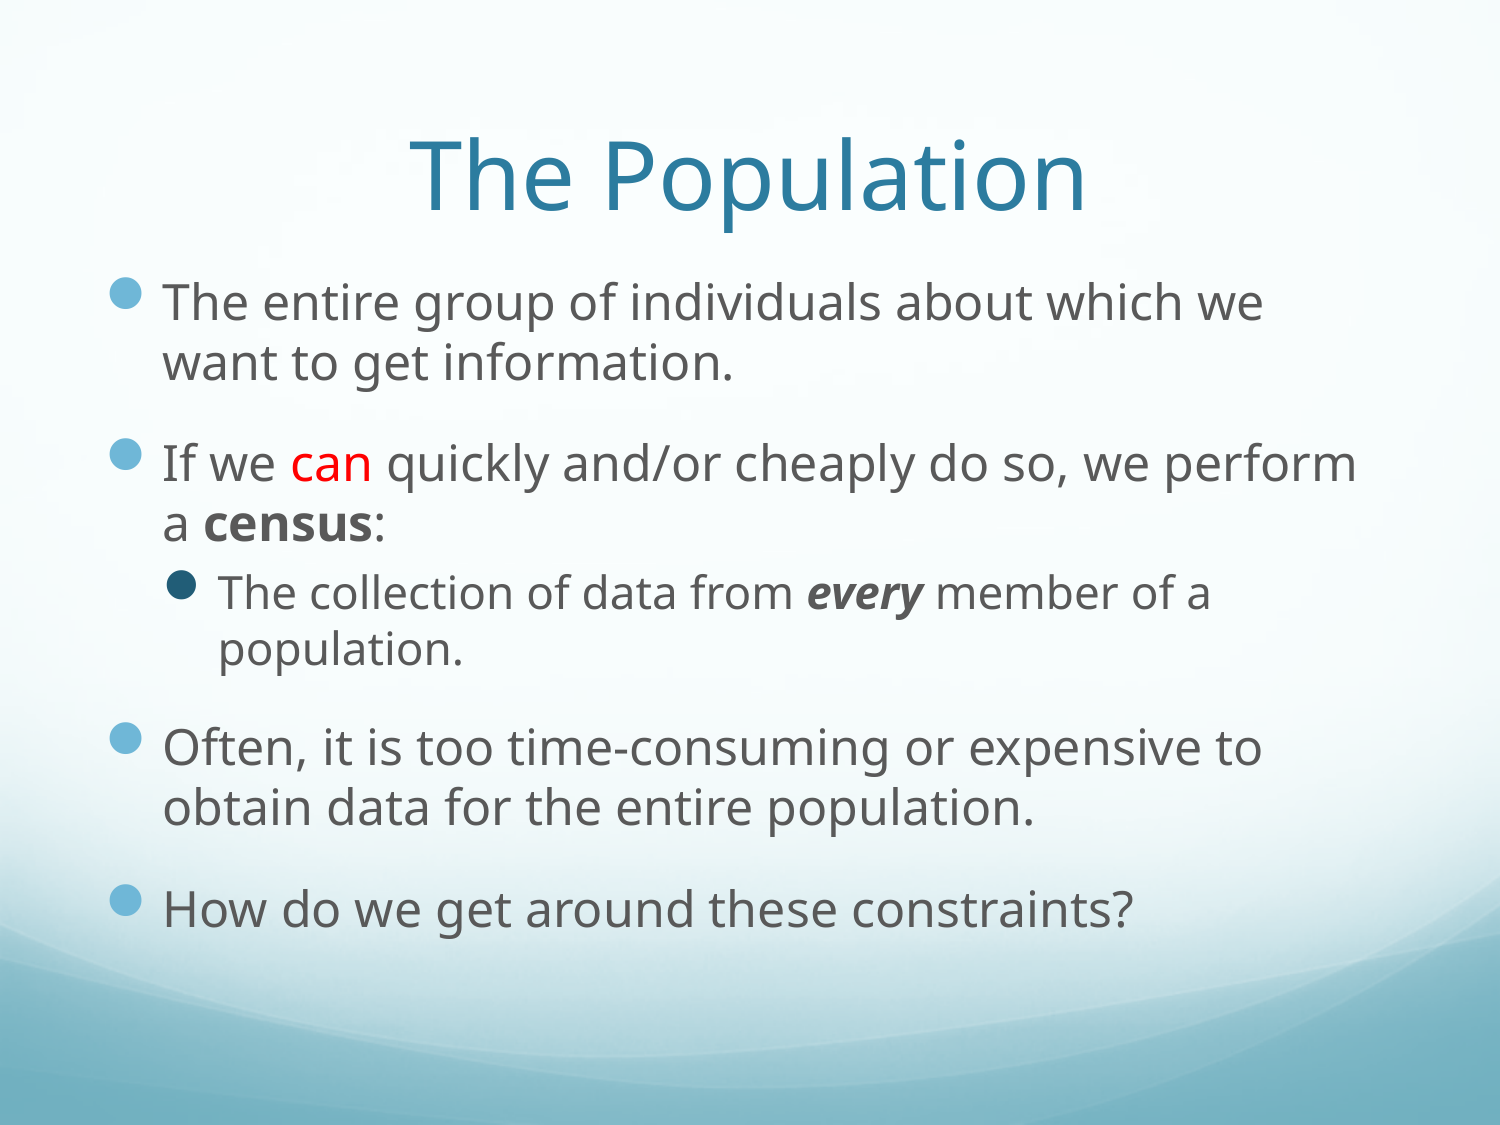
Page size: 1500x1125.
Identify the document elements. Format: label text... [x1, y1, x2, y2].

title The Population [90, 17, 1410, 237]
list The entire group of individuals about which we want to get information. If we can quickly and/or cheaply do so, we perform a census: The collection of data from every member of a population. Often, it is too time-consuming or expensive to obtain data for the entire population. How do we get around these constraints? [90, 262, 1410, 975]
